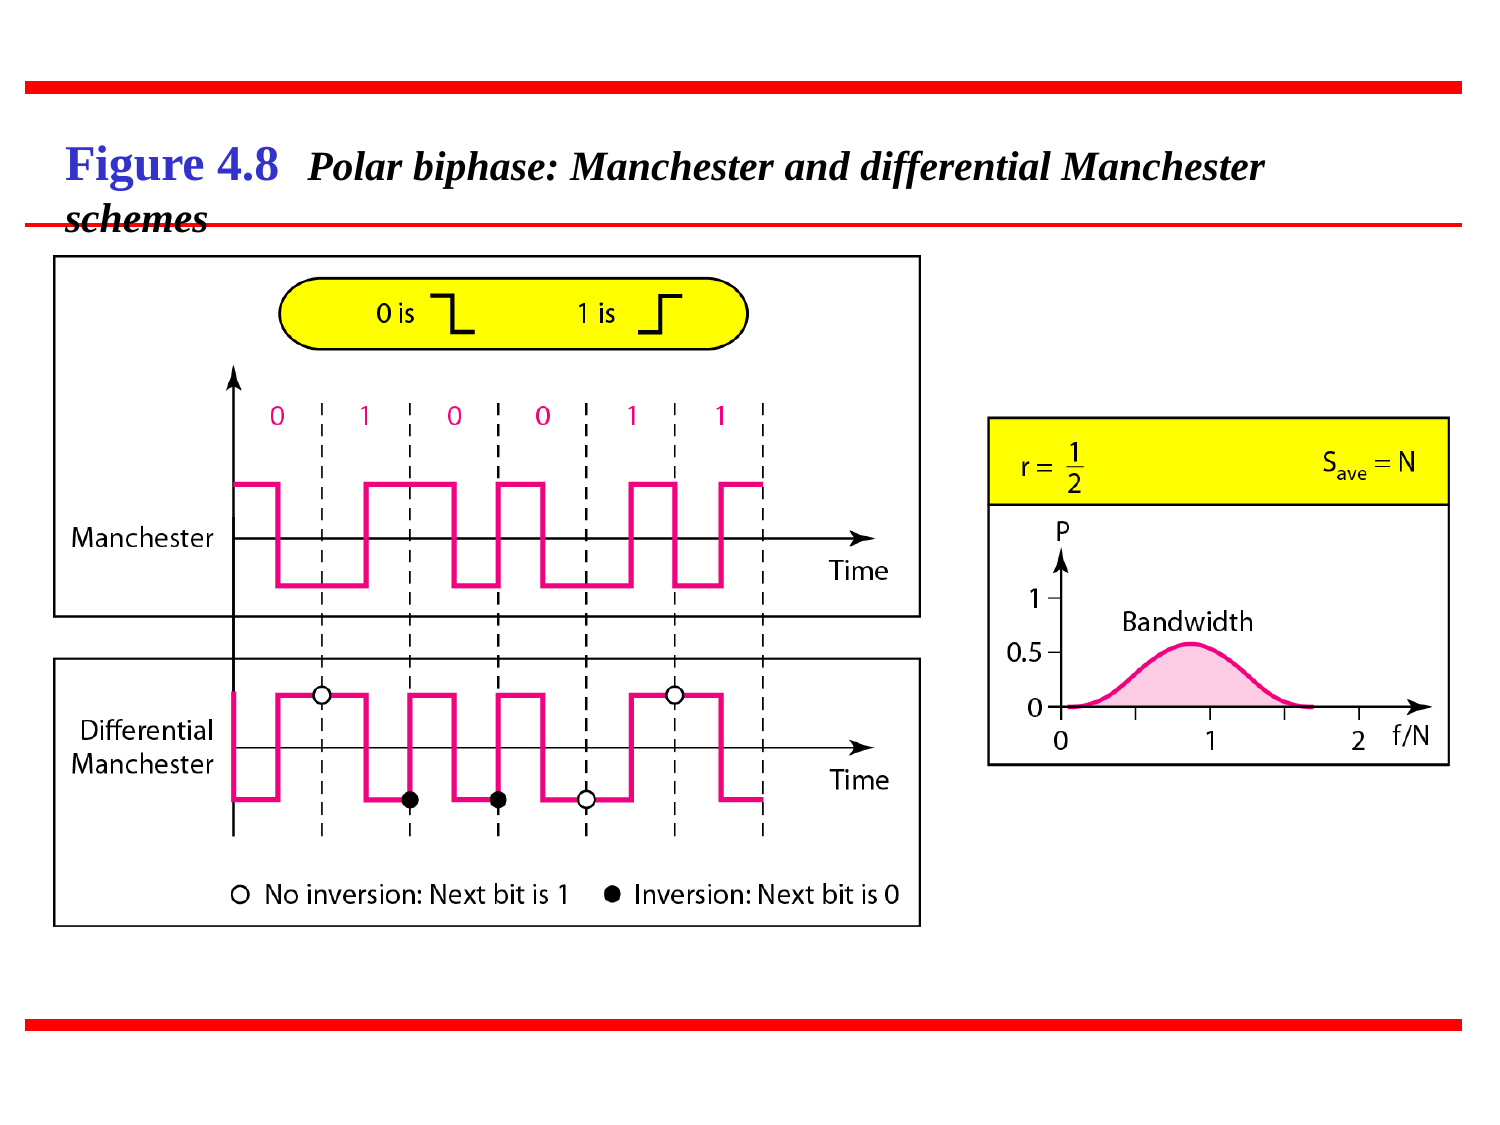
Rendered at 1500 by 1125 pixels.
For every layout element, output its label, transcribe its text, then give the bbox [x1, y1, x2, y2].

title Figure 4.8 Polar biphase: Manchester and differential Manchester schemes [62, 128, 1417, 254]
picture [53, 255, 1451, 927]
